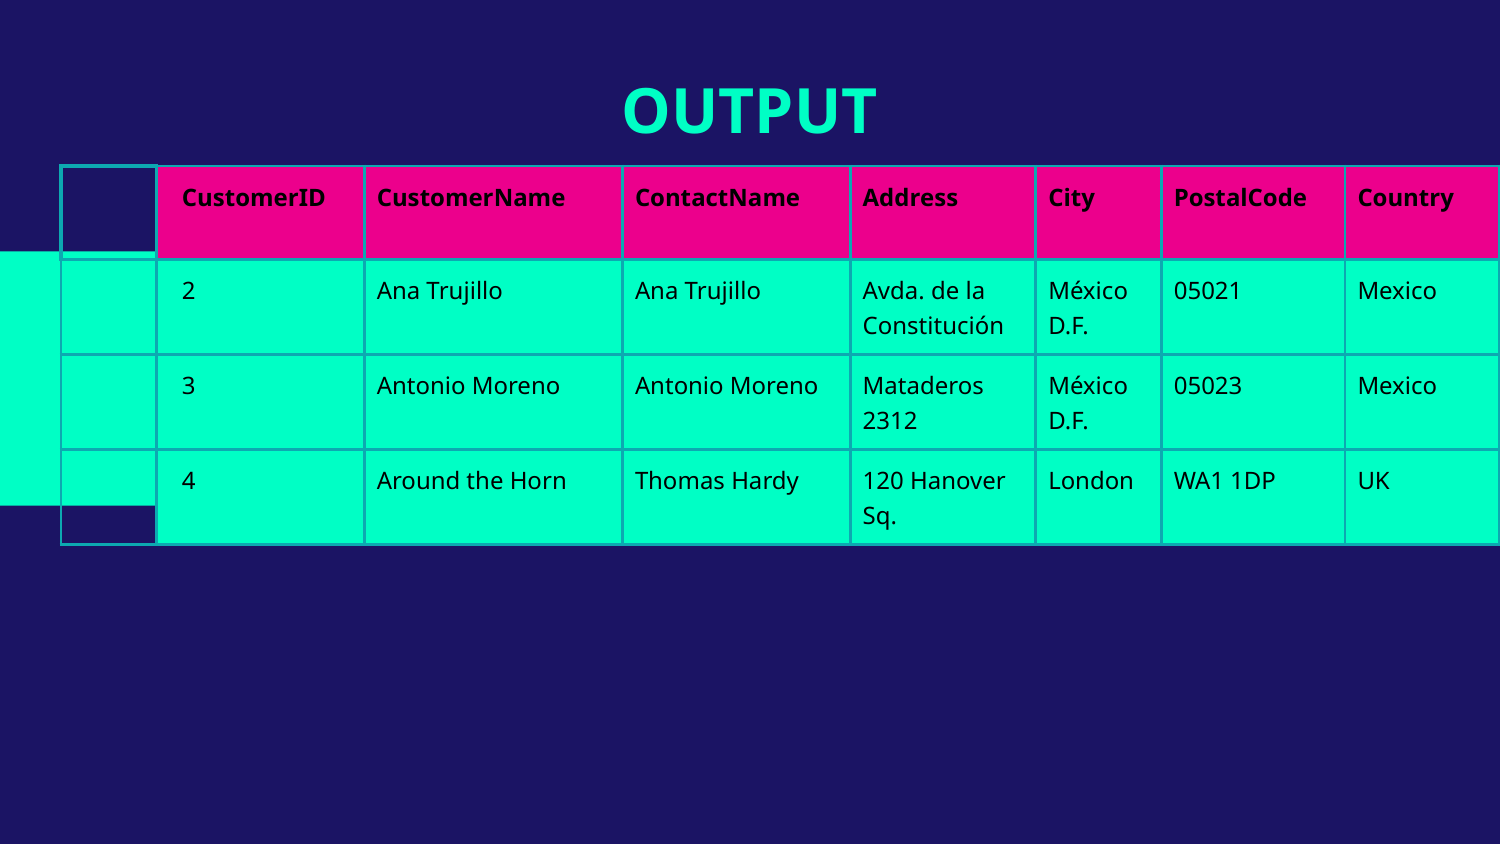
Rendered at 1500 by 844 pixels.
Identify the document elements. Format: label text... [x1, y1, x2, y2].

table_cell 120 Hanover Sq. [852, 451, 1034, 543]
table_header PostalCode [1163, 167, 1344, 258]
table_cell WA1 1DP [1163, 451, 1344, 543]
table_cell [62, 451, 155, 543]
table_header Address [852, 167, 1034, 258]
table_cell Antonio Moreno [366, 356, 621, 448]
table_cell 3 [158, 356, 363, 448]
table_cell Avda. de la Constitución [852, 261, 1034, 353]
table_cell Mexico [1346, 261, 1498, 353]
table_cell [62, 356, 155, 448]
title OUTPUT [209, 56, 1291, 165]
table_cell 2 [158, 261, 363, 353]
table_header CustomerID [158, 167, 363, 258]
table_cell Mataderos 2312 [852, 356, 1034, 448]
table_cell Thomas Hardy [624, 451, 849, 543]
text_box [0, 251, 60, 506]
table_cell Ana Trujillo [366, 261, 621, 353]
table_header CustomerName [366, 167, 621, 258]
table_cell Around the Horn [366, 451, 621, 543]
table_header City [1037, 167, 1160, 258]
table_header [63, 168, 155, 258]
table_cell Mexico [1346, 356, 1498, 448]
table_cell Antonio Moreno [624, 356, 849, 448]
table_cell México D.F. [1037, 356, 1160, 448]
table_header Country [1346, 167, 1498, 258]
table_cell London [1037, 451, 1160, 543]
table_header ContactName [624, 167, 849, 258]
table_cell 4 [158, 451, 363, 543]
table_cell México D.F. [1037, 261, 1160, 353]
table_cell 05021 [1163, 261, 1344, 353]
table_cell [62, 261, 155, 353]
table_cell Ana Trujillo [624, 261, 849, 353]
table_cell UK [1346, 451, 1498, 543]
table_cell 05023 [1163, 356, 1344, 448]
